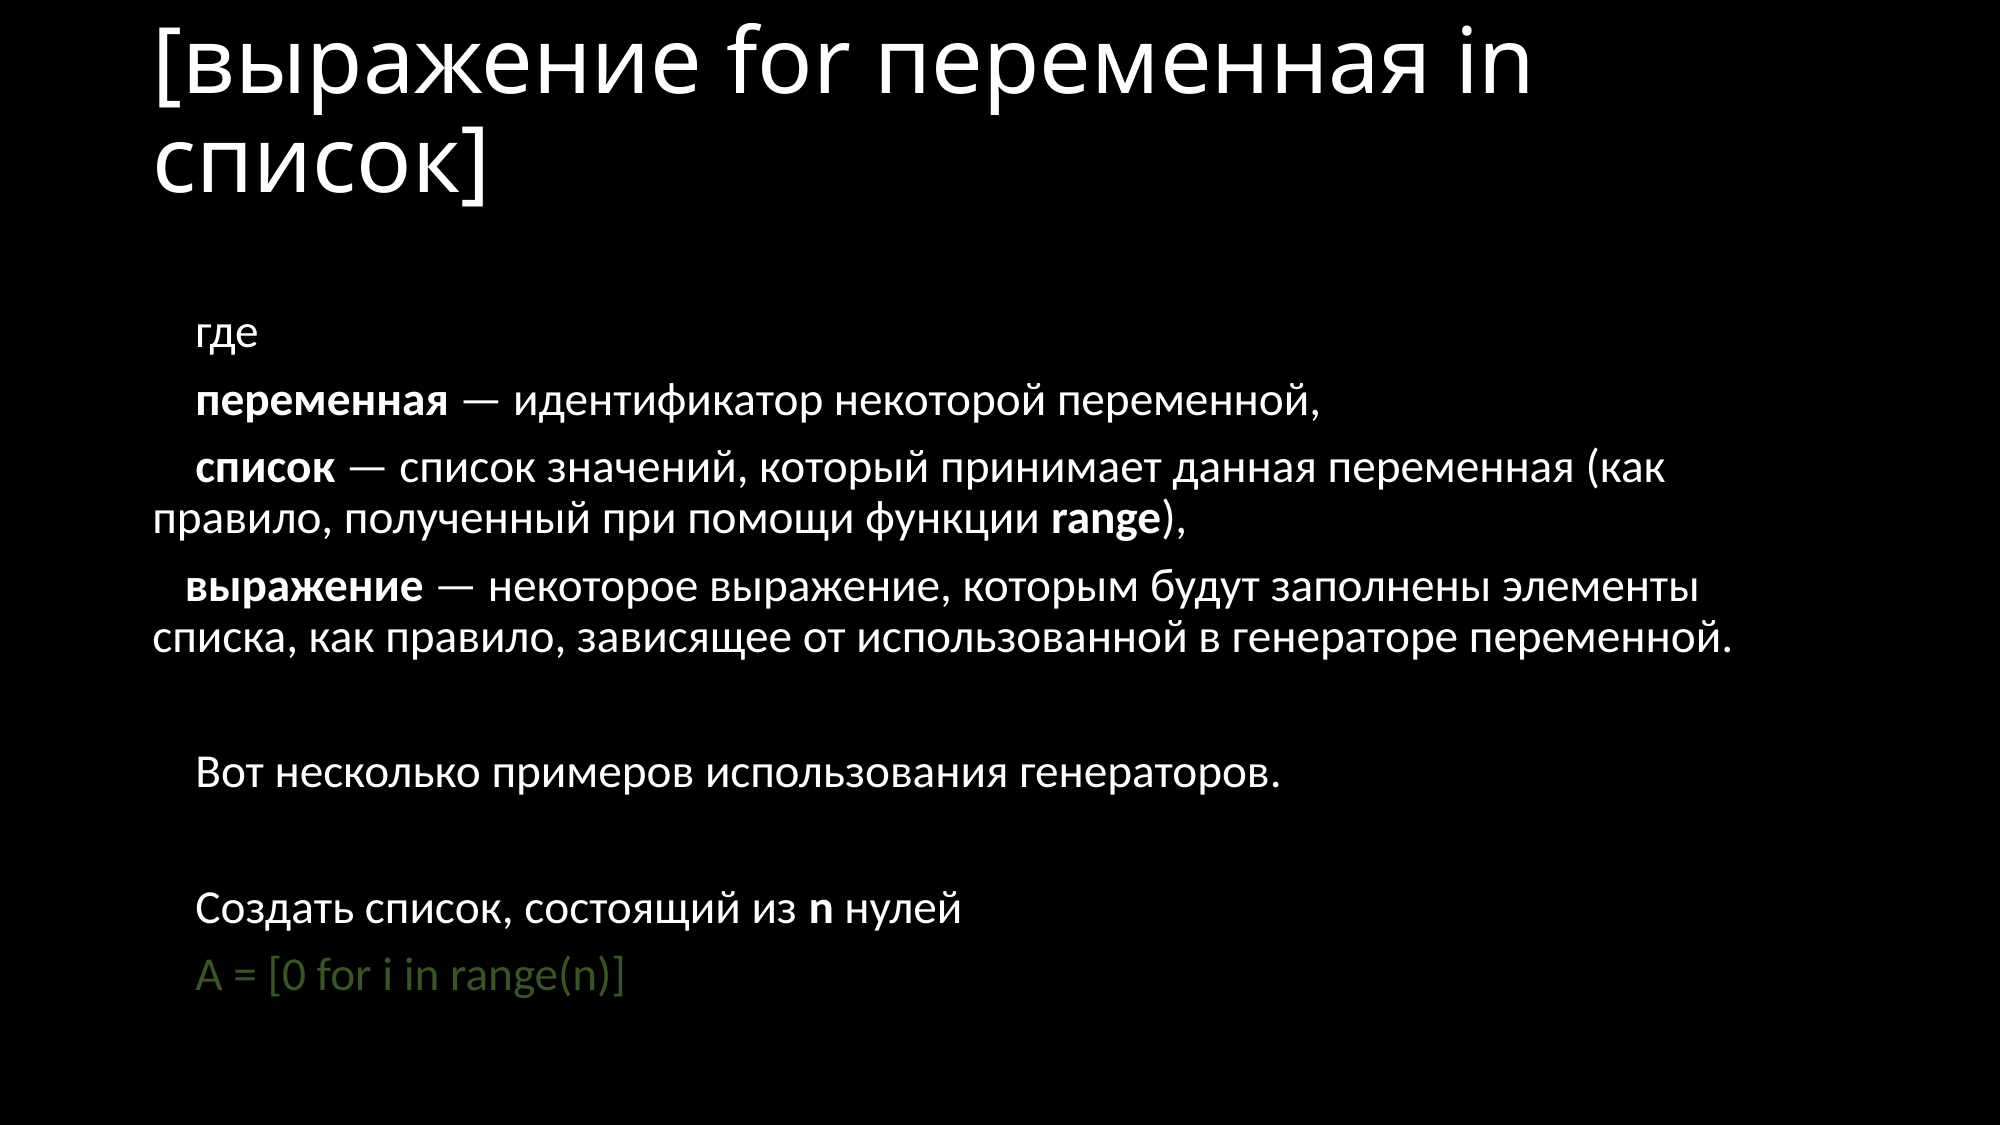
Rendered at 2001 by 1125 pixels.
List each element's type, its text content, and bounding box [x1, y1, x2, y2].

list где переменная — идентификатор некоторой переменной, список — список значений, который принимает данная переменная (как правило, полученный при помощи функции range), выражение — некоторое выражение, которым будут заполнены элементы списка, как правило, зависящее от использованной в генераторе переменной. Вот несколько примеров использования генераторов. Создать список, состоящий из n нулей A = [0 for i in range(n)] [137, 299, 1863, 1014]
title [выражение for переменная in список] [137, 59, 1863, 278]
